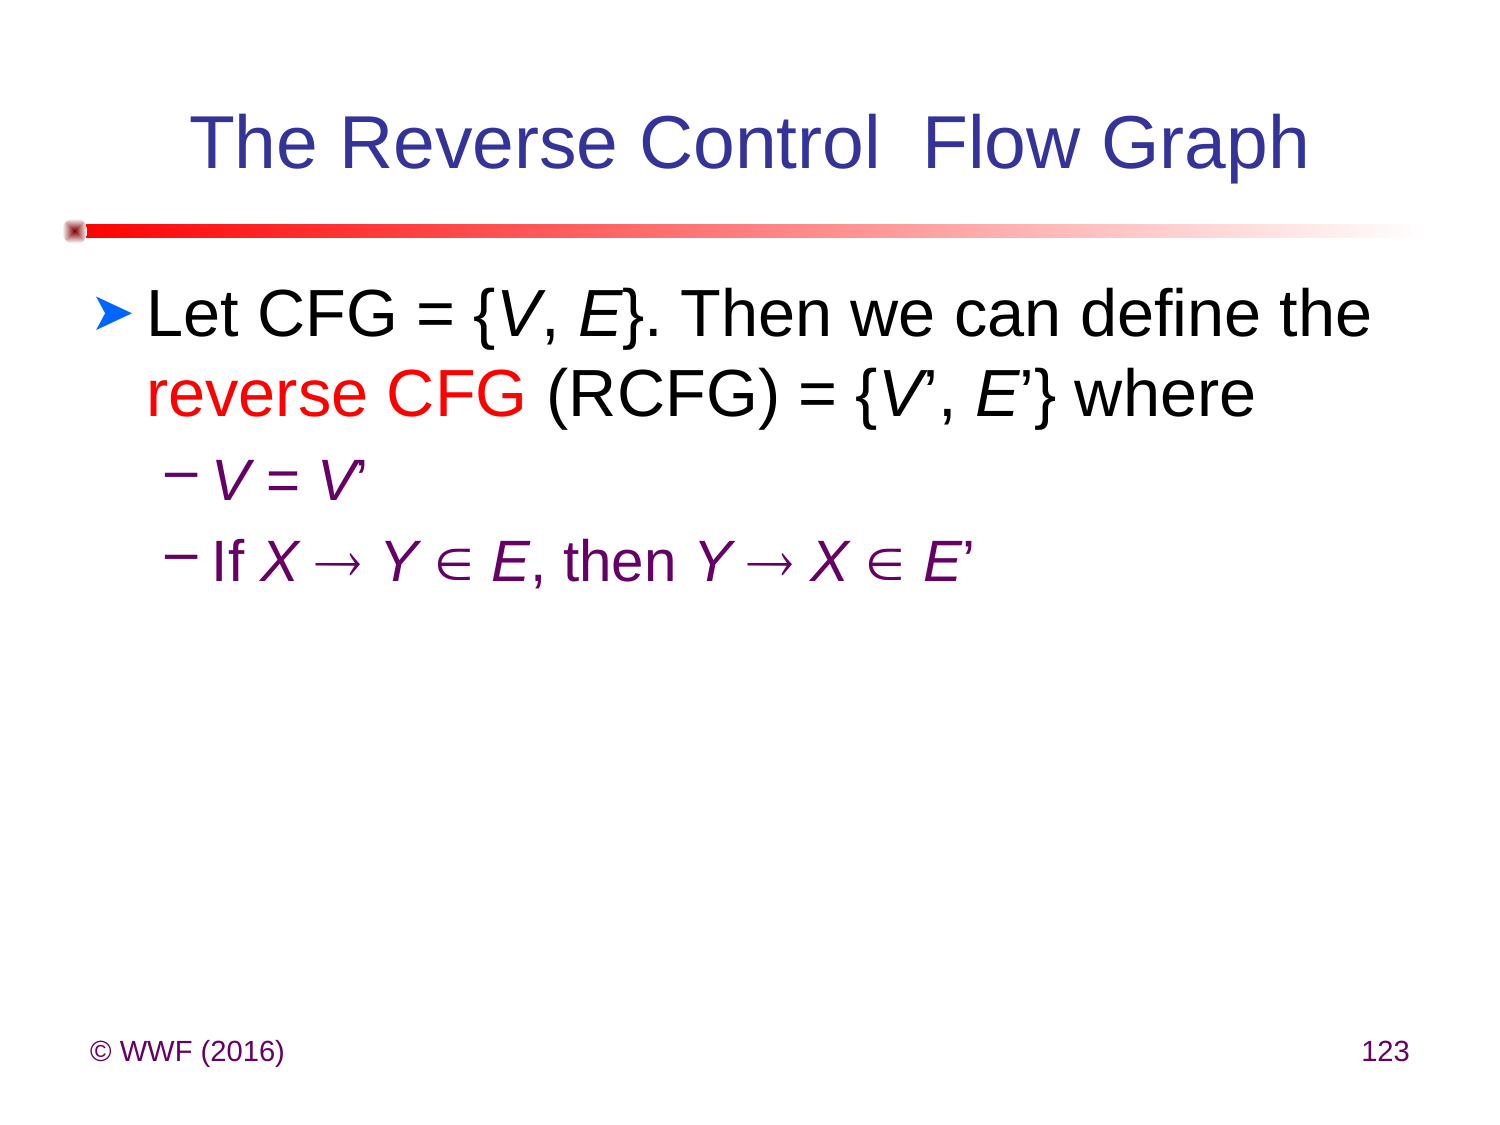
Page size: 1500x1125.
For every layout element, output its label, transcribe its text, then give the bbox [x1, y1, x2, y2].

slide_number © WWF (2016) [75, 1024, 425, 1103]
list Let CFG = {V, E}. Then we can define the reverse CFG (RCFG) = {V’, E’} where V = V’ If X  Y  E, then Y  X  E’ [75, 262, 1425, 1005]
slide_number 123 [1074, 1024, 1425, 1103]
title The Reverse Control Flow Graph [75, 45, 1425, 233]
